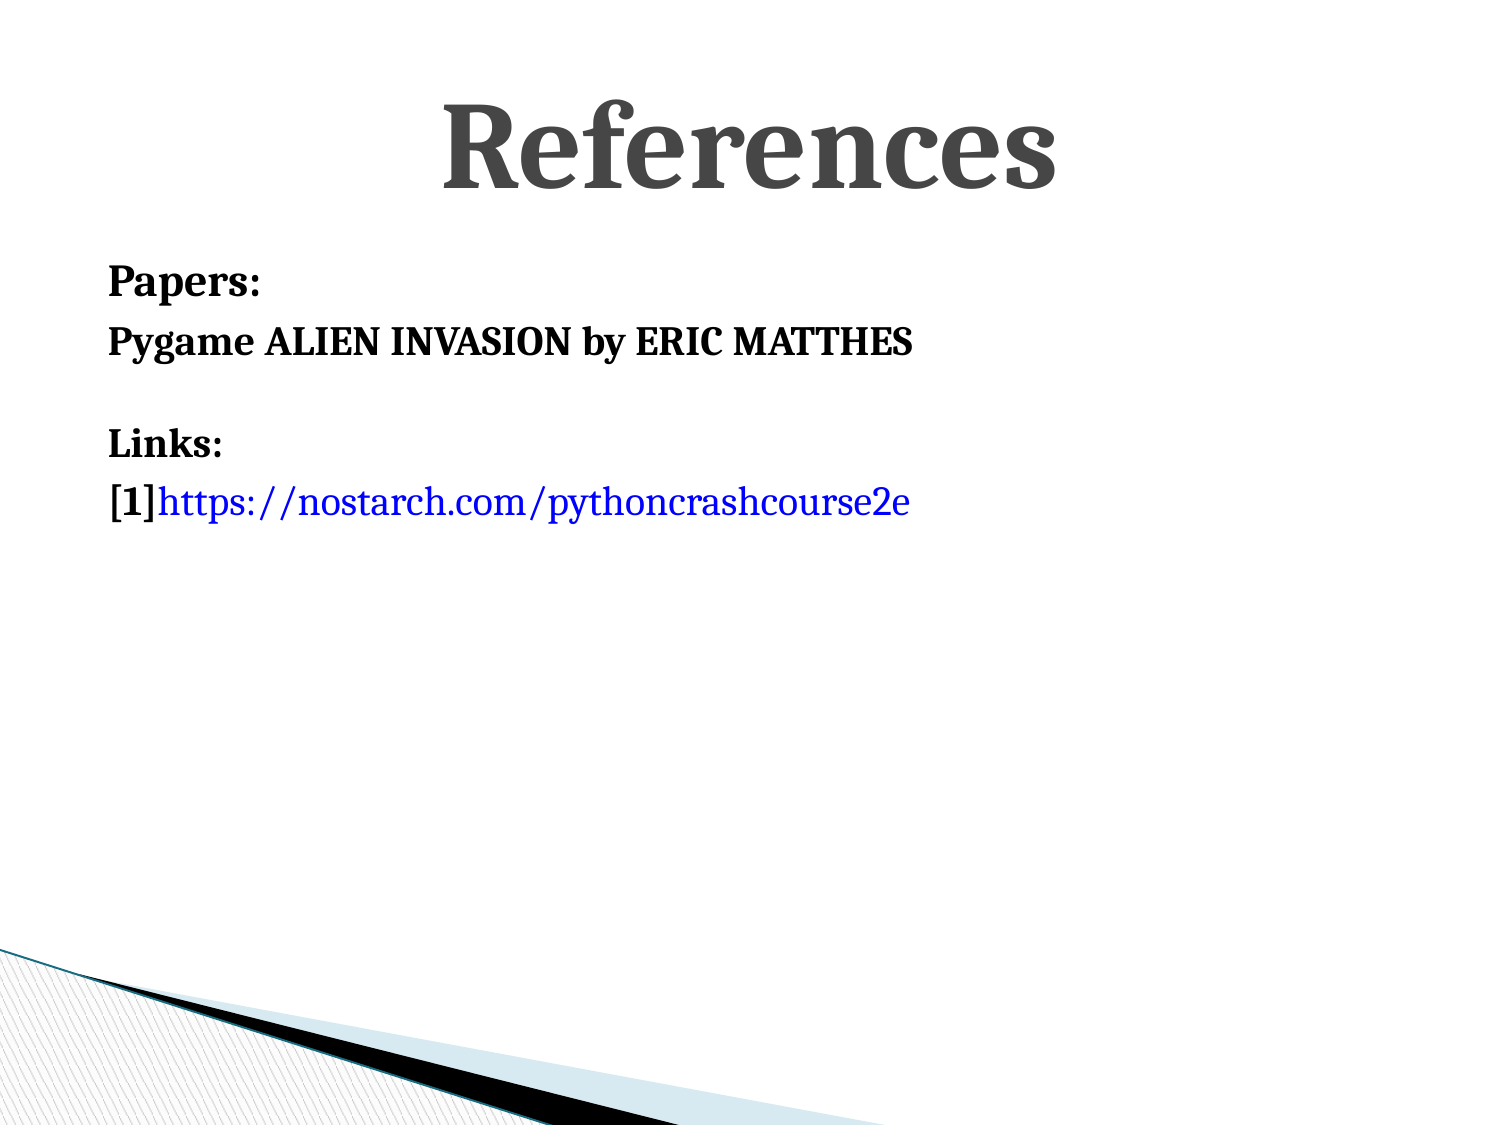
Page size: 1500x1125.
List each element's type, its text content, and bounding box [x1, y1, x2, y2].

title References [75, 45, 1425, 233]
list Papers: Pygame ALIEN INVASION by ERIC MATTHES Links: [1]https://nostarch.com/pythoncrashcourse2e [75, 243, 1425, 1071]
